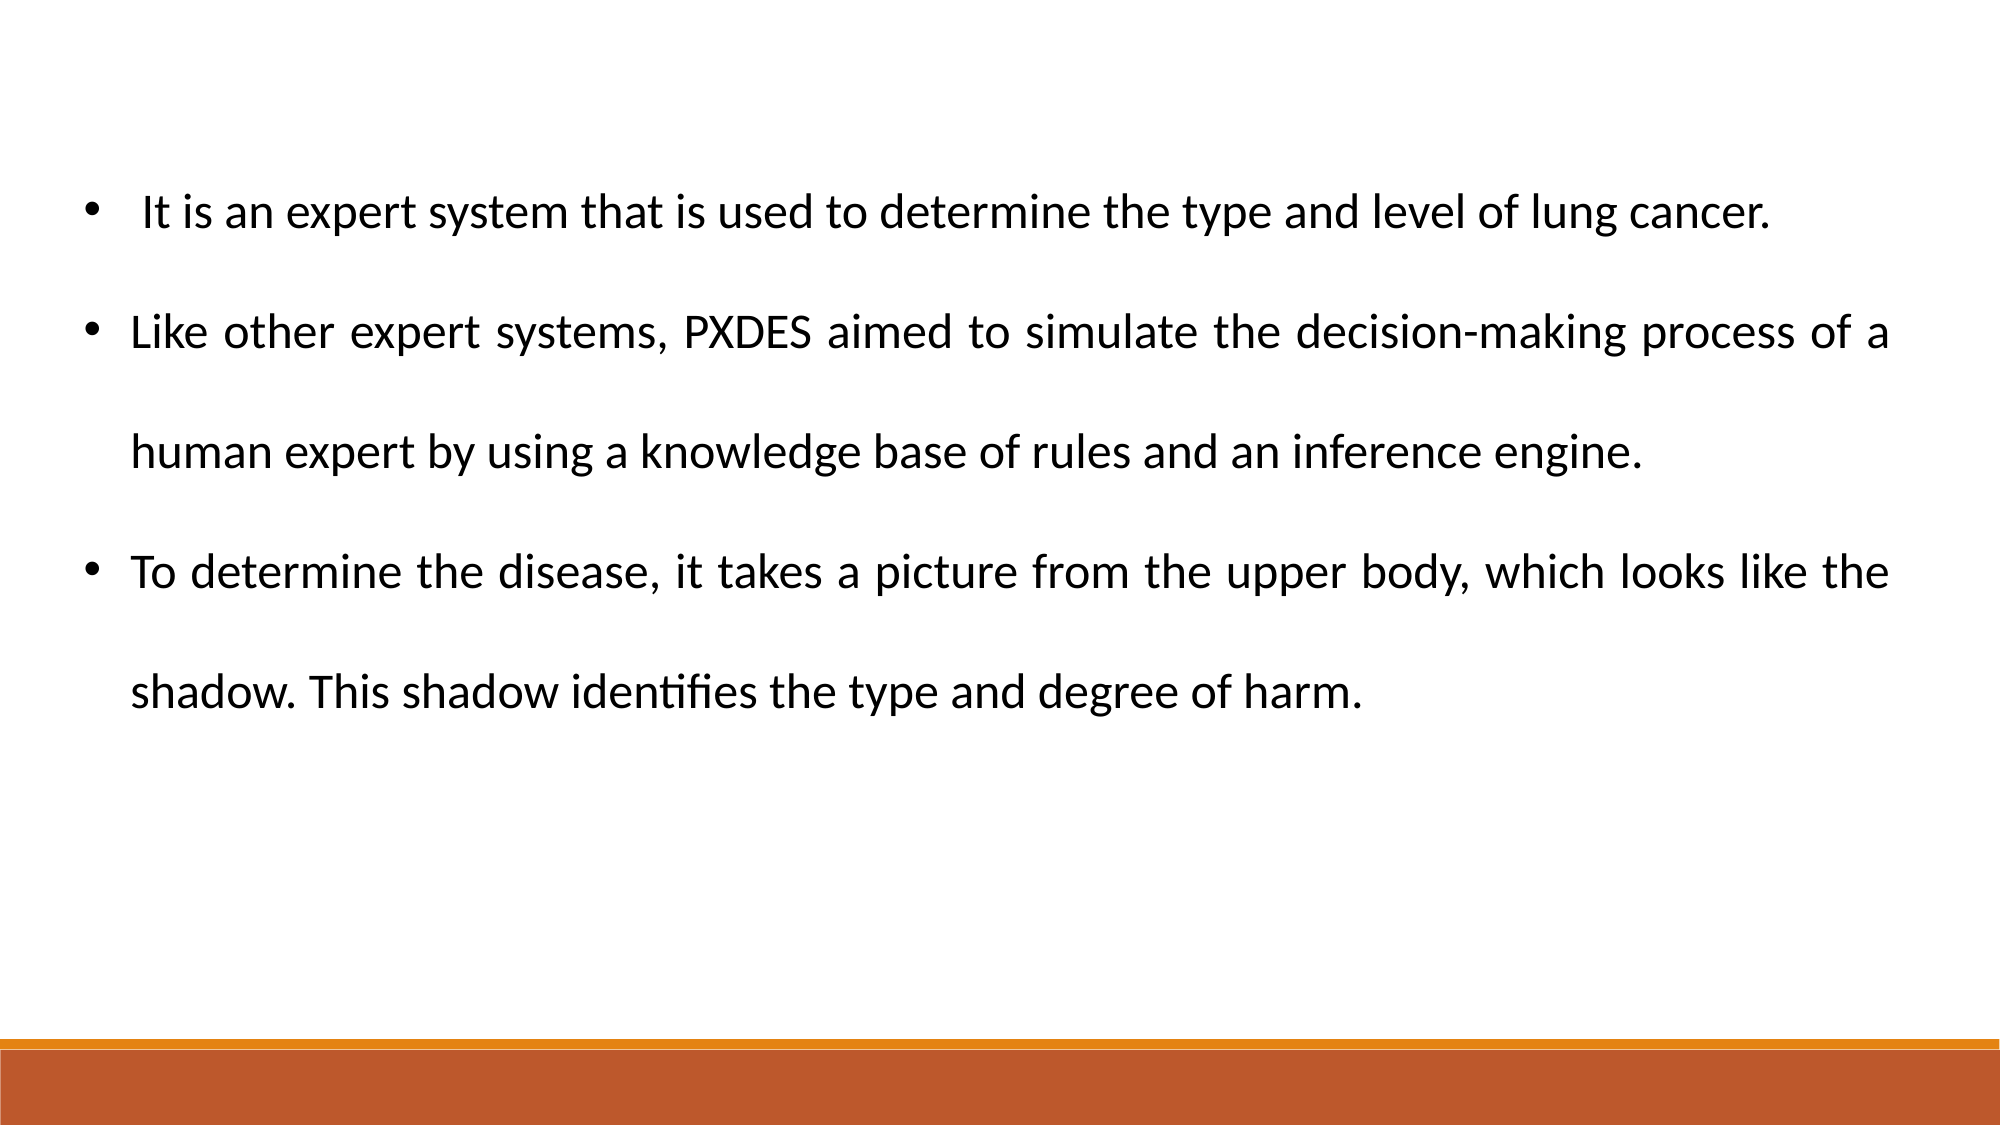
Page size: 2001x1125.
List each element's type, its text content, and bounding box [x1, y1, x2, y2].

text_box It is an expert system that is used to determine the type and level of lung cancer. Like other expert systems, PXDES aimed to simulate the decision-making process of a human expert by using a knowledge base of rules and an inference engine. To determine the disease, it takes a picture from the upper body, which looks like the shadow. This shadow identifies the type and degree of harm. [68, 110, 1907, 726]
